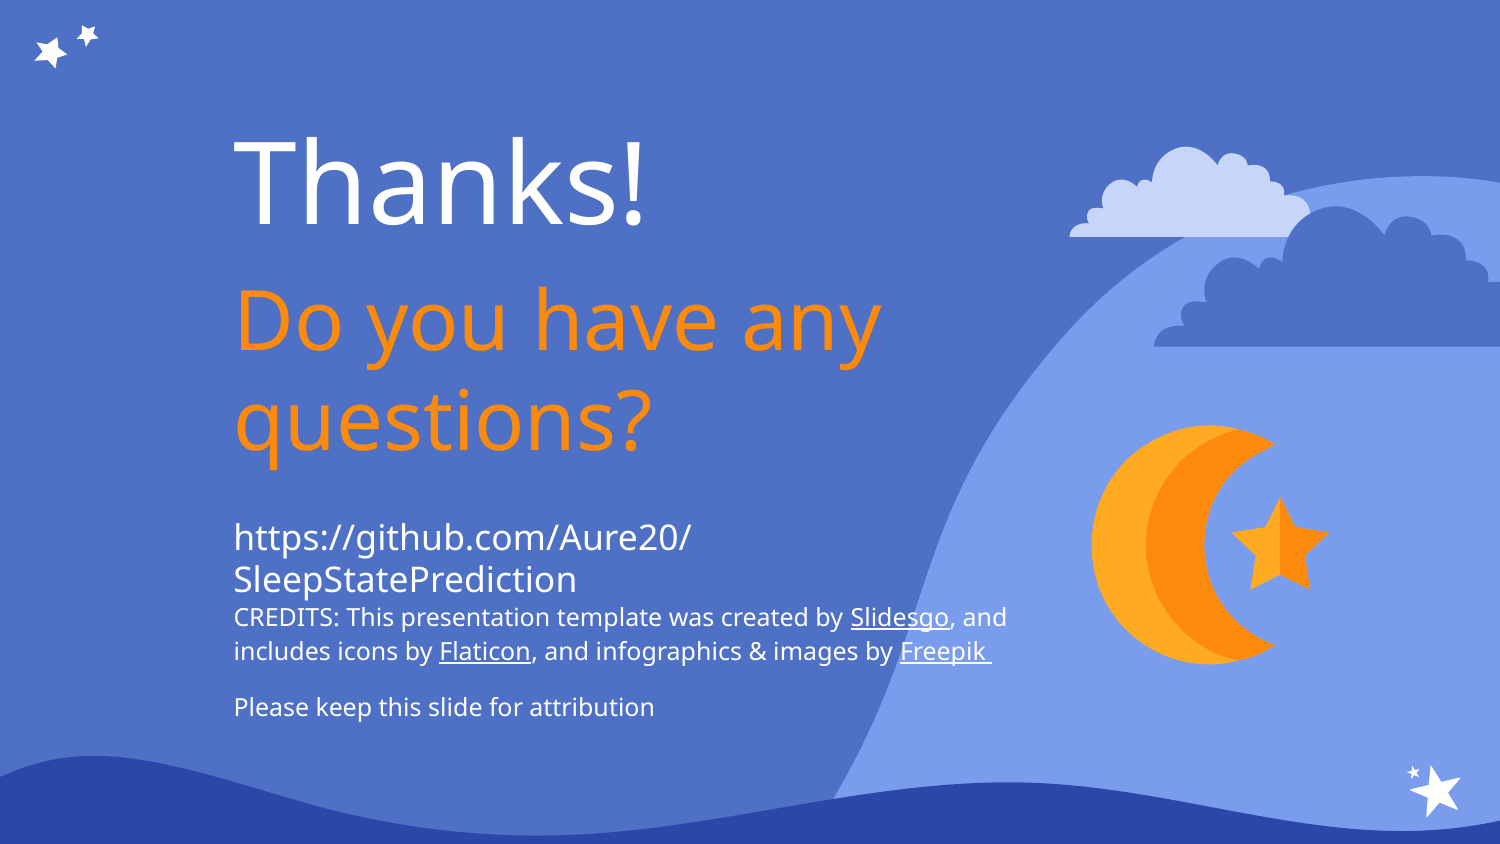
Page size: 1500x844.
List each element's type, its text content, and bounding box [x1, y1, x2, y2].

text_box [1091, 425, 1330, 665]
text_box https://github.com/Aure20/SleepStatePrediction [218, 499, 1045, 590]
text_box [1153, 206, 1500, 347]
subtitle Do you have any questions? [218, 251, 1282, 426]
title Thanks! [218, 94, 1282, 227]
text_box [1069, 146, 1330, 237]
text_box Please keep this slide for attribution [218, 676, 900, 720]
